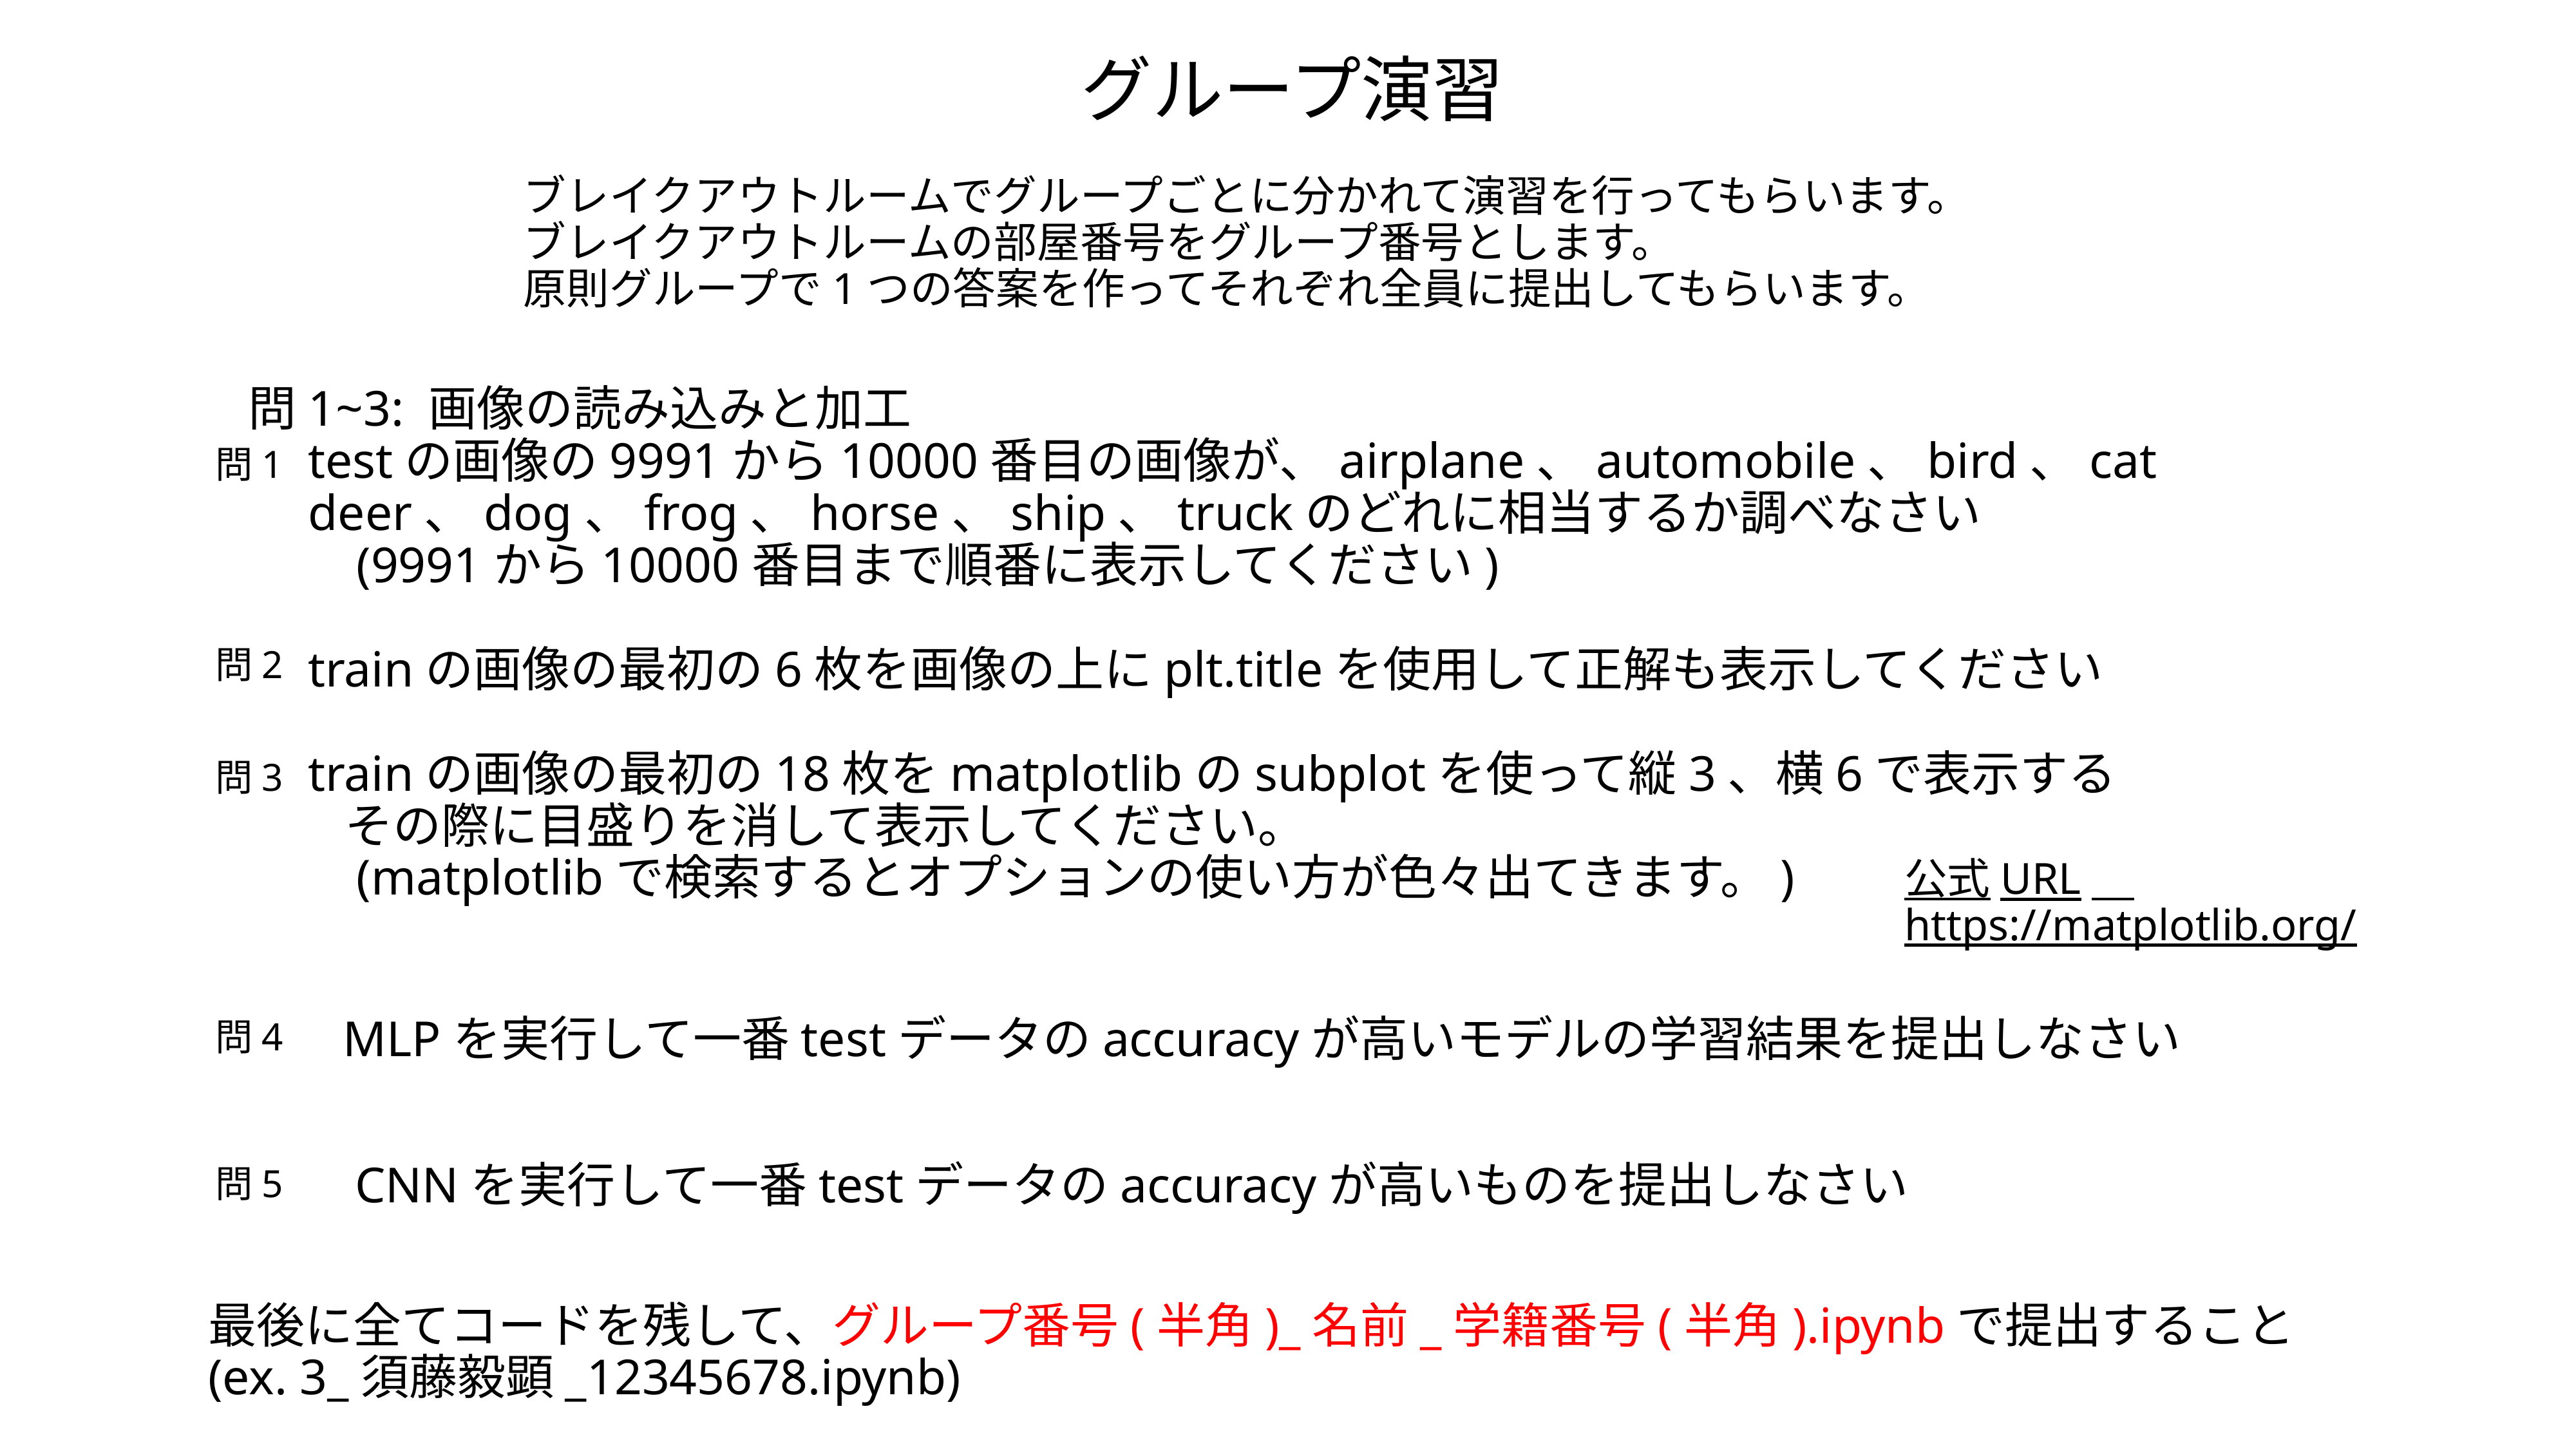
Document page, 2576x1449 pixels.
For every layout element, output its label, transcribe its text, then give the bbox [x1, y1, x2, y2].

text_box 問1~3: 画像の読み込みと加工 testの画像の9991から10000番目の画像が、airplane、automobile、bird、cat deer、dog、frog、horse、ship、truckのどれに相当するか調べなさい (9991から10000番目まで順番に表示してください) trainの画像の最初の6枚を画像の上にplt.titleを使用して正解も表示してください trainの画像の最初の18枚をmatplotlibのsubplotを使って縦3、横6で表示する その際に目盛りを消して表示してください。 (matplotlibで検索するとオプションの使い方が色々出てきます。) [243, 379, 2163, 963]
text_box ブレイクアウトルームでグループごとに分かれて演習を行ってもらいます。 ブレイクアウトルームの部屋番号をグループ番号とします。 原則グループで1つの答案を作ってそれぞれ全員に提出してもらいます。 [518, 169, 2226, 319]
text_box 問4 [196, 1012, 303, 1064]
text_box 最後に全てコードを残して、グループ番号(半角)_名前_学籍番号(半角).ipynbで提出すること (ex. 3_須藤毅顕_12345678.ipynb) [202, 1295, 2300, 1411]
text_box 問3 [196, 753, 303, 805]
text_box 問5 [196, 1160, 303, 1211]
text_box [328, 616, 340, 692]
text_box MLPを実行して一番testデータのaccuracyが高いモデルの学習結果を提出しなさい [278, 1009, 2186, 1125]
text_box 公式URL https://matplotlib.org/ [1895, 852, 2499, 955]
text_box 問1 [196, 440, 303, 491]
text_box 問2 [196, 641, 303, 692]
text_box CNNを実行して一番testデータのaccuracyが高いものを提出しなさい [285, 1156, 2206, 1271]
text_box グループ演習 [1075, 48, 1510, 137]
